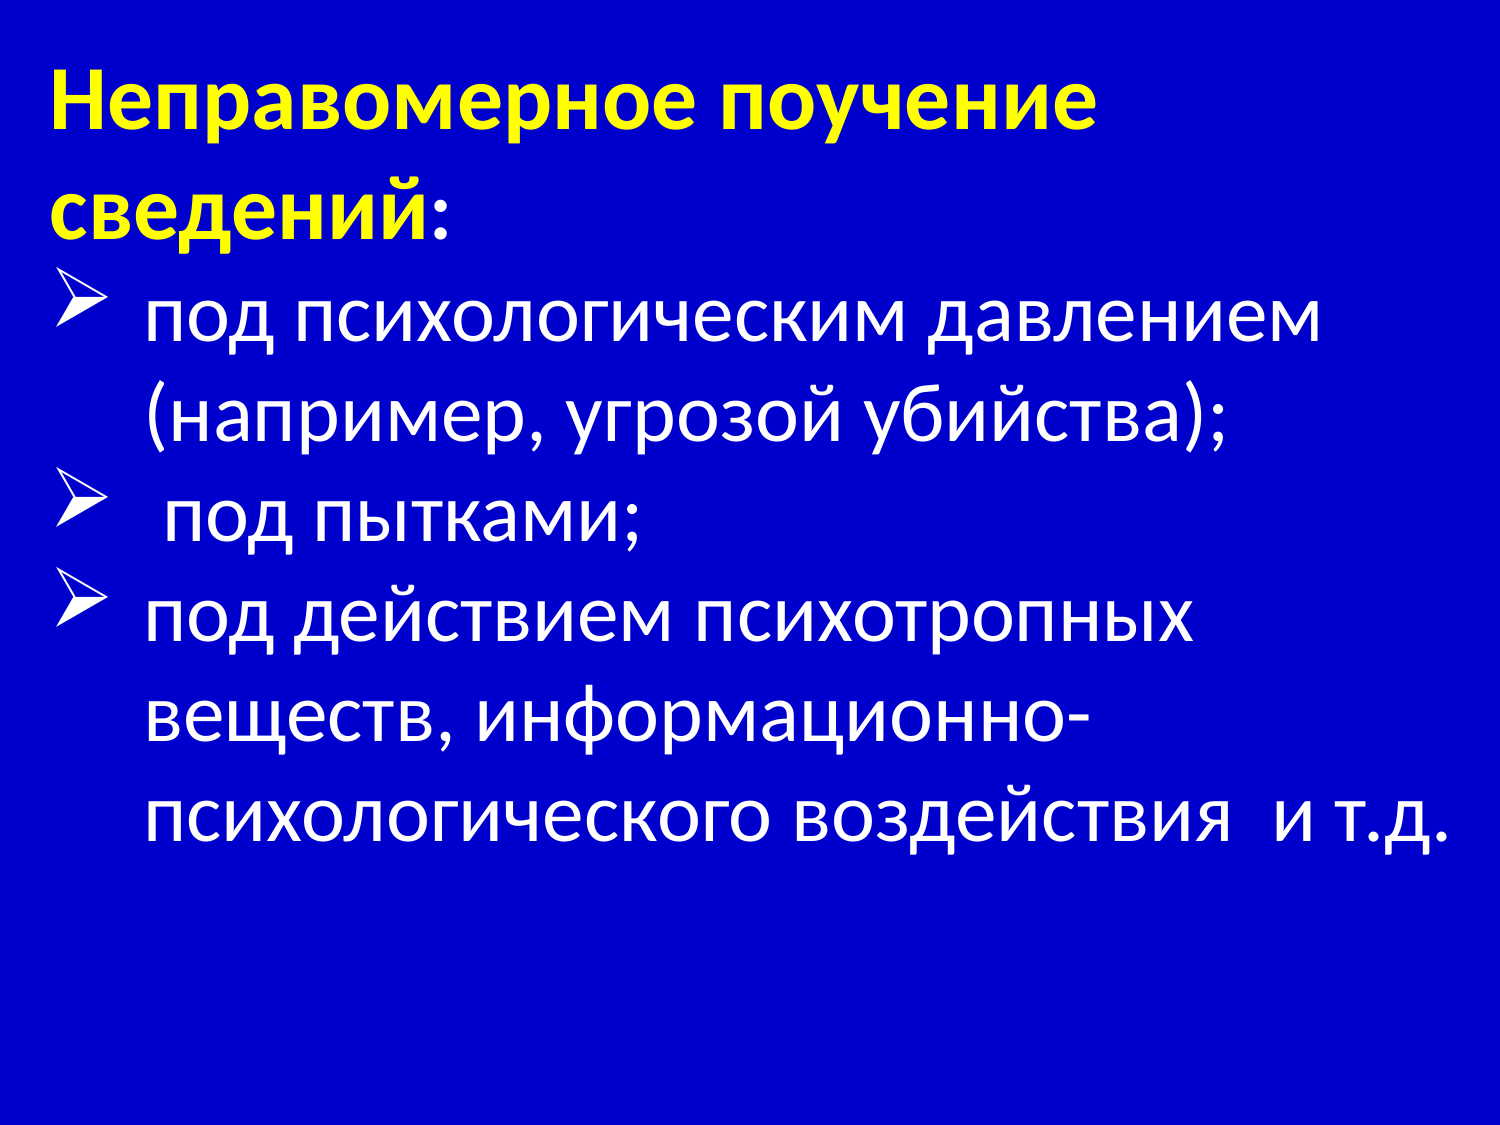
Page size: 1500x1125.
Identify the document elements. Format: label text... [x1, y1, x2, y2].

text_box Неправомерное поучение сведений: под психологическим давлением (например, угрозой убийства); под пытками; под действием психотропных веществ, информационно-психологического воздействия и т.д. [35, 30, 1483, 866]
